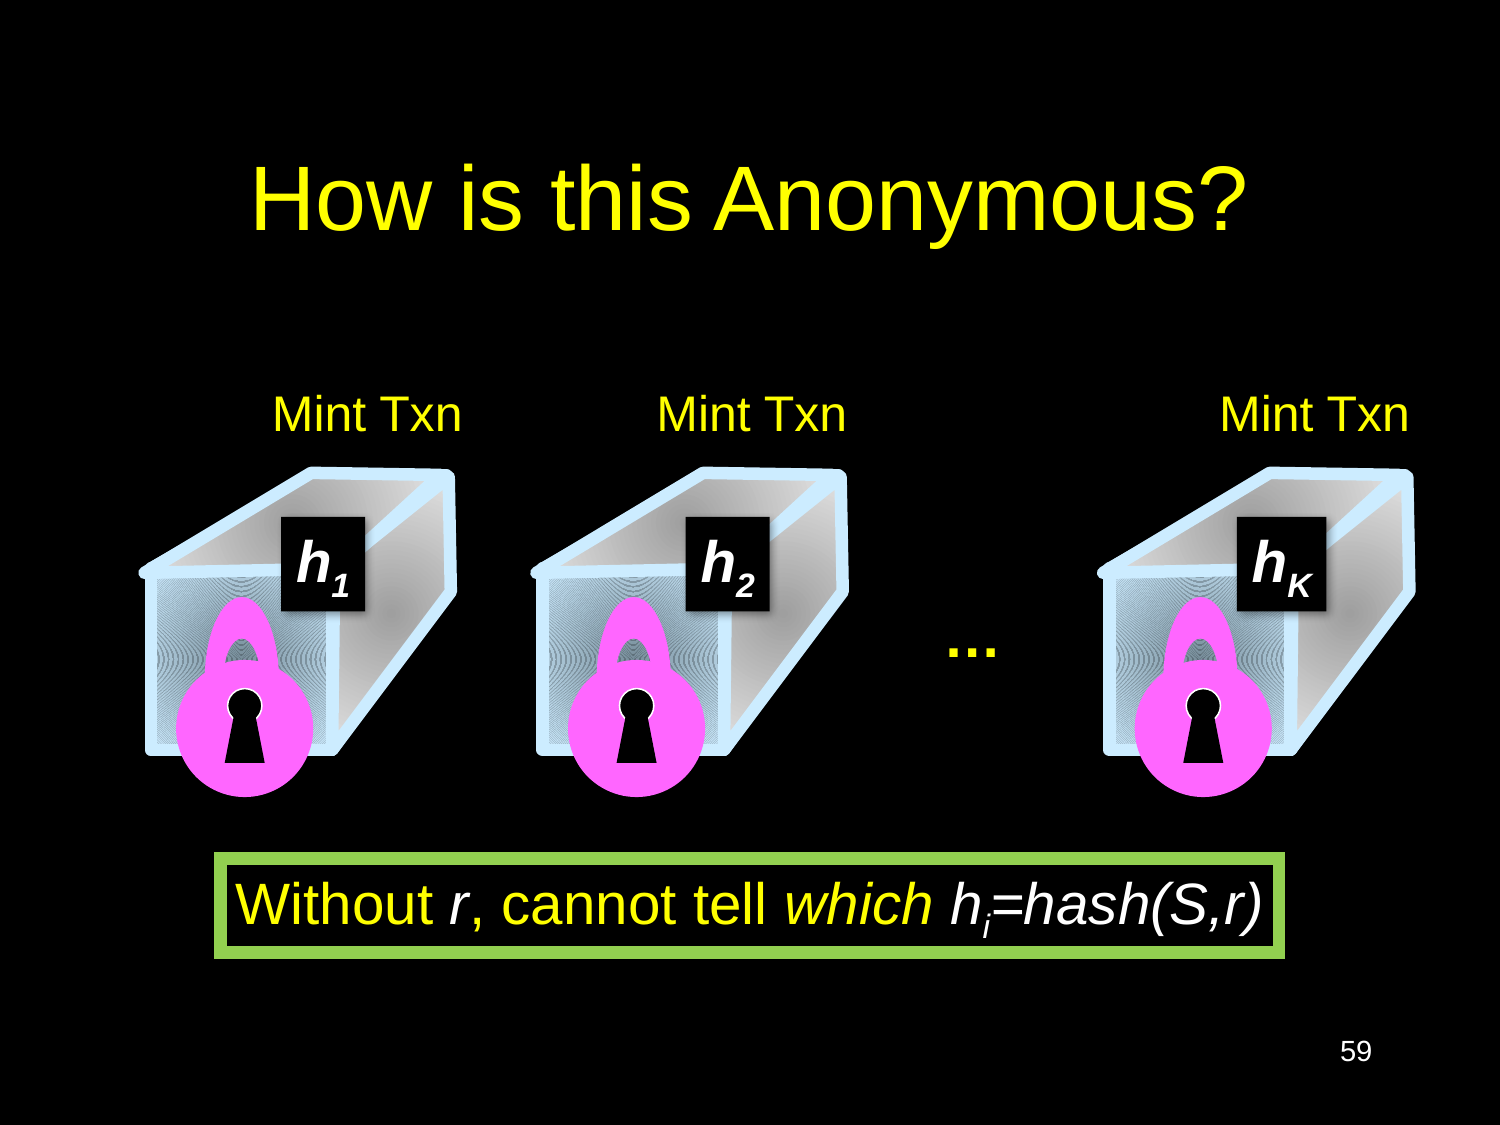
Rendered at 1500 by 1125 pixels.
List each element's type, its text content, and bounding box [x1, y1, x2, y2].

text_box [144, 472, 451, 798]
text_box Without r, cannot tell which hi=hash(S,r) [220, 858, 1280, 953]
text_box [1102, 472, 1410, 798]
text_box Mint Txn [1186, 373, 1443, 449]
text_box Mint Txn [623, 373, 880, 449]
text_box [536, 472, 843, 798]
text_box Mint Txn [239, 373, 496, 449]
title How is this Anonymous? [112, 99, 1388, 288]
text_box … [928, 592, 1017, 677]
slide_number 59 [1074, 1024, 1388, 1101]
